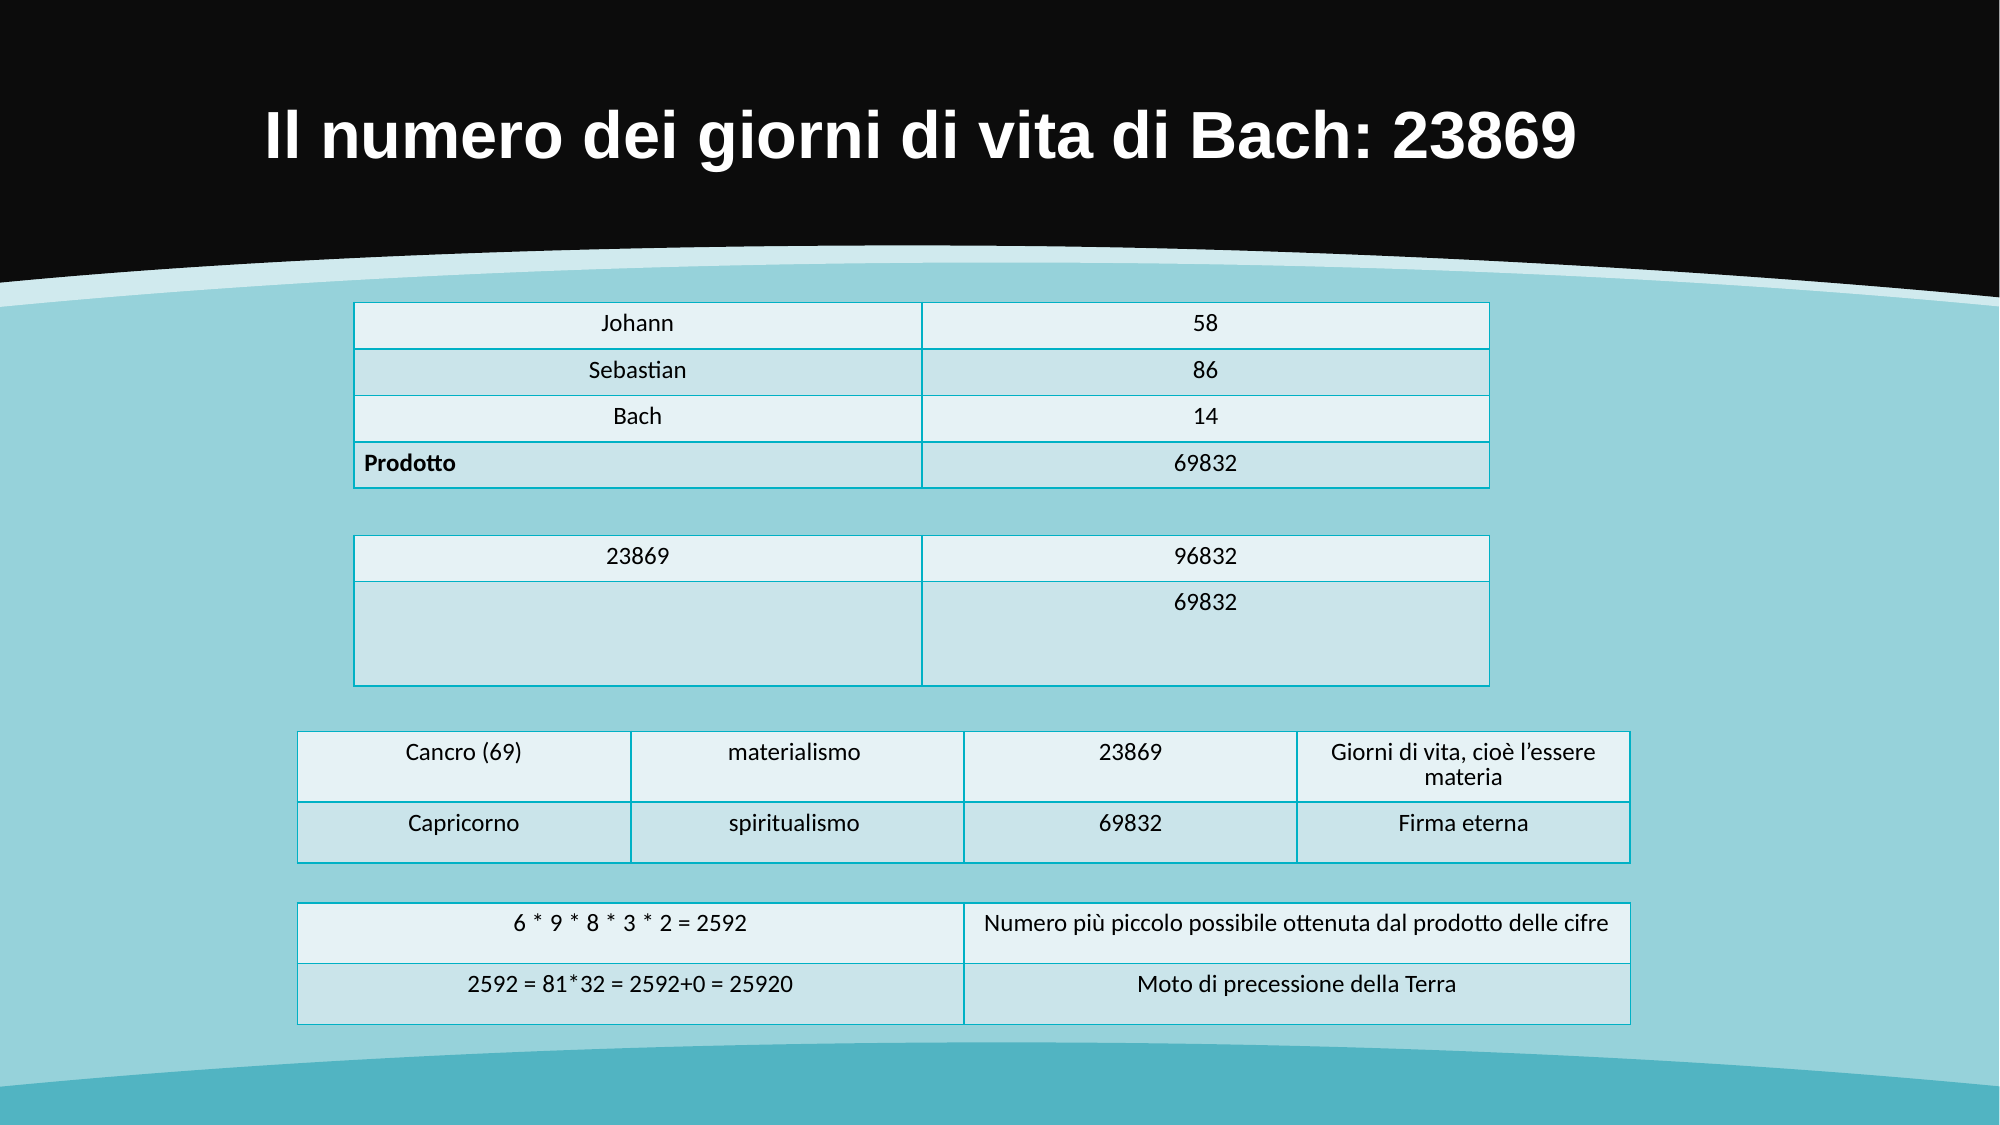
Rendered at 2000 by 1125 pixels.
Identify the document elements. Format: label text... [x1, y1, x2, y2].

table_cell Prodotto [355, 443, 921, 487]
table_cell [355, 582, 921, 685]
table_header 96832 [923, 536, 1489, 581]
table_cell 2592 = 81*32 = 2592+0 = 25920 [298, 964, 963, 1024]
title Il numero dei giorni di vita di Bach: 23869 [249, 0, 1750, 181]
table_header 23869 [965, 732, 1296, 801]
table_cell 69832 [965, 803, 1296, 862]
table_header 23869 [355, 536, 921, 581]
table_cell Moto di precessione della Terra [965, 964, 1630, 1024]
text_box [274, 382, 2000, 534]
table_header Johann [355, 303, 921, 348]
table_cell Sebastian [355, 350, 921, 395]
table_header Numero più piccolo possibile ottenuta dal prodotto delle cifre [965, 904, 1630, 963]
table_cell 86 [923, 350, 1489, 395]
table_cell spiritualismo [632, 803, 963, 862]
table_header materialismo [632, 732, 963, 801]
table_header 58 [923, 303, 1489, 348]
table_cell Firma eterna [1298, 803, 1629, 862]
table_cell 69832 [923, 582, 1489, 685]
table_header Cancro (69) [298, 732, 630, 801]
table_cell 14 [923, 396, 1489, 441]
table_header Giorni di vita, cioè l’essere materia [1298, 732, 1629, 801]
table_cell Bach [355, 396, 921, 441]
table_cell Capricorno [298, 803, 630, 862]
table_header 6 * 9 * 8 * 3 * 2 = 2592 [298, 904, 963, 963]
table_cell 69832 [923, 443, 1489, 487]
